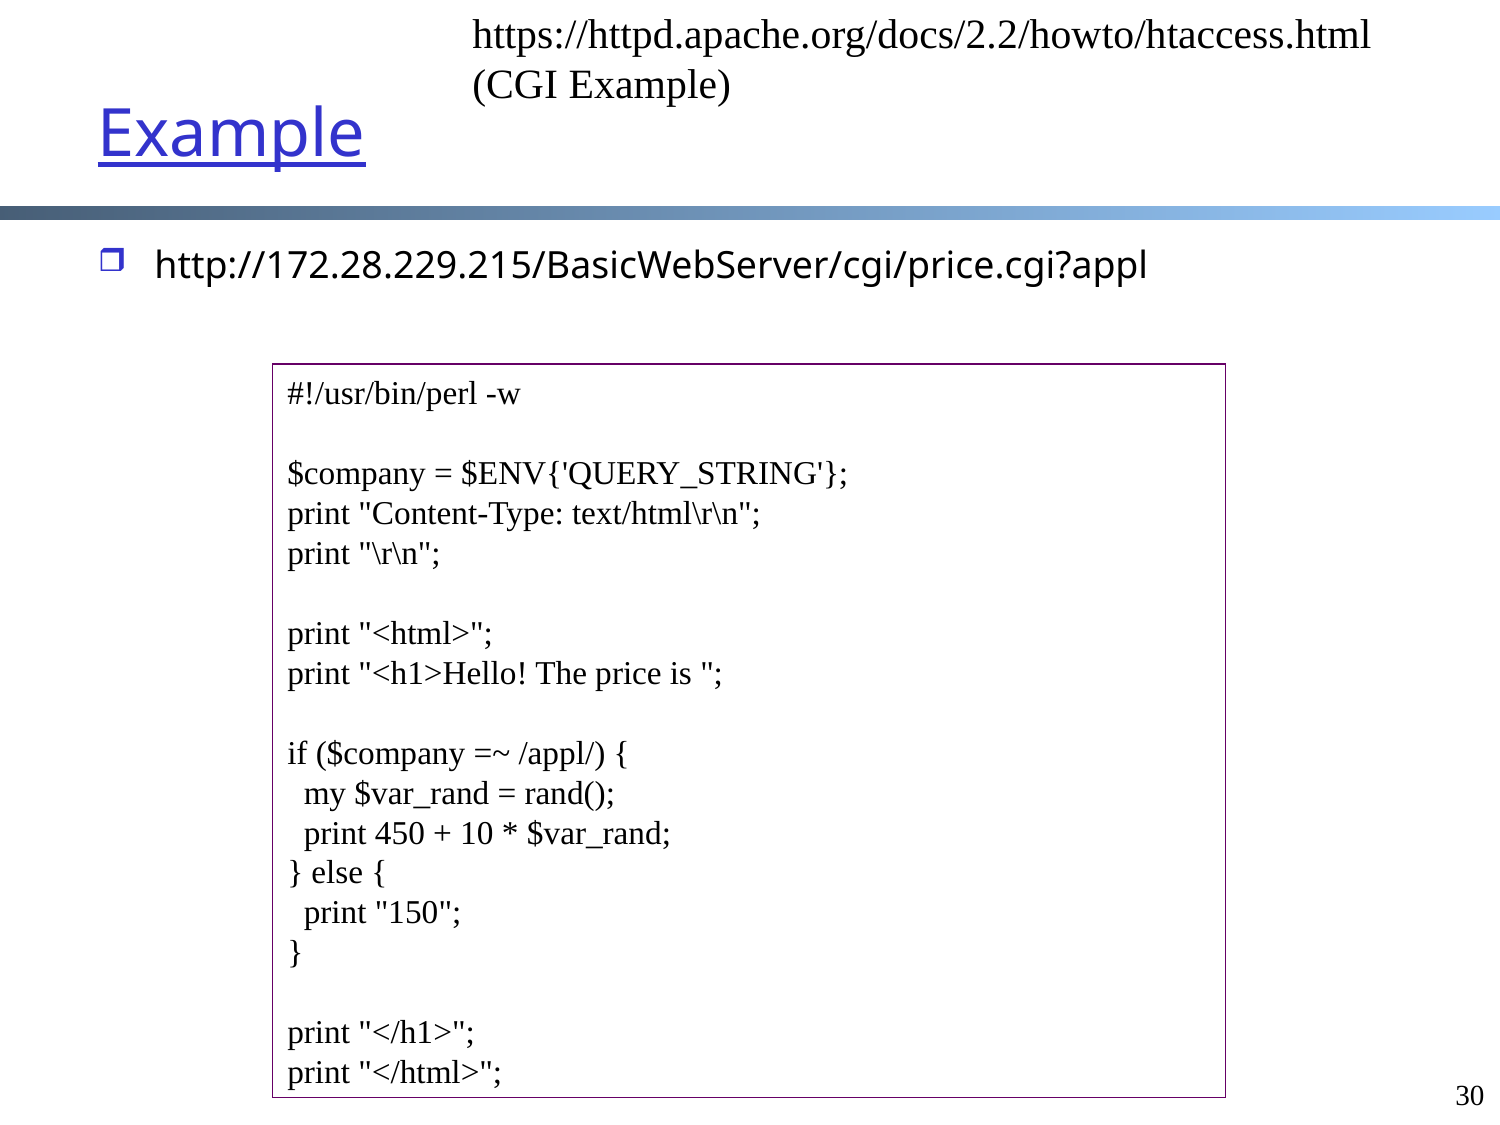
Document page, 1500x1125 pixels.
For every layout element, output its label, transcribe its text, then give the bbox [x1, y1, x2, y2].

slide_number 30 [1424, 1068, 1500, 1125]
list http://172.28.229.215/BasicWebServer/cgi/price.cgi?appl [83, 233, 1463, 997]
text_box https://httpd.apache.org/docs/2.2/howto/htaccess.html (CGI Example) [457, 0, 1500, 115]
text_box #!/usr/bin/perl -w $company = $ENV{'QUERY_STRING'}; print "Content-Type: text/html\r\n"; print "\r\n"; print "<html>"; print "<h1>Hello! The price is "; if ($company =~ /appl/) { my $var_rand = rand(); print 450 + 10 * $var_rand; } else { print "150"; } print "</h1>"; print "</html>"; [272, 364, 1226, 1098]
title Example [82, 61, 1358, 199]
